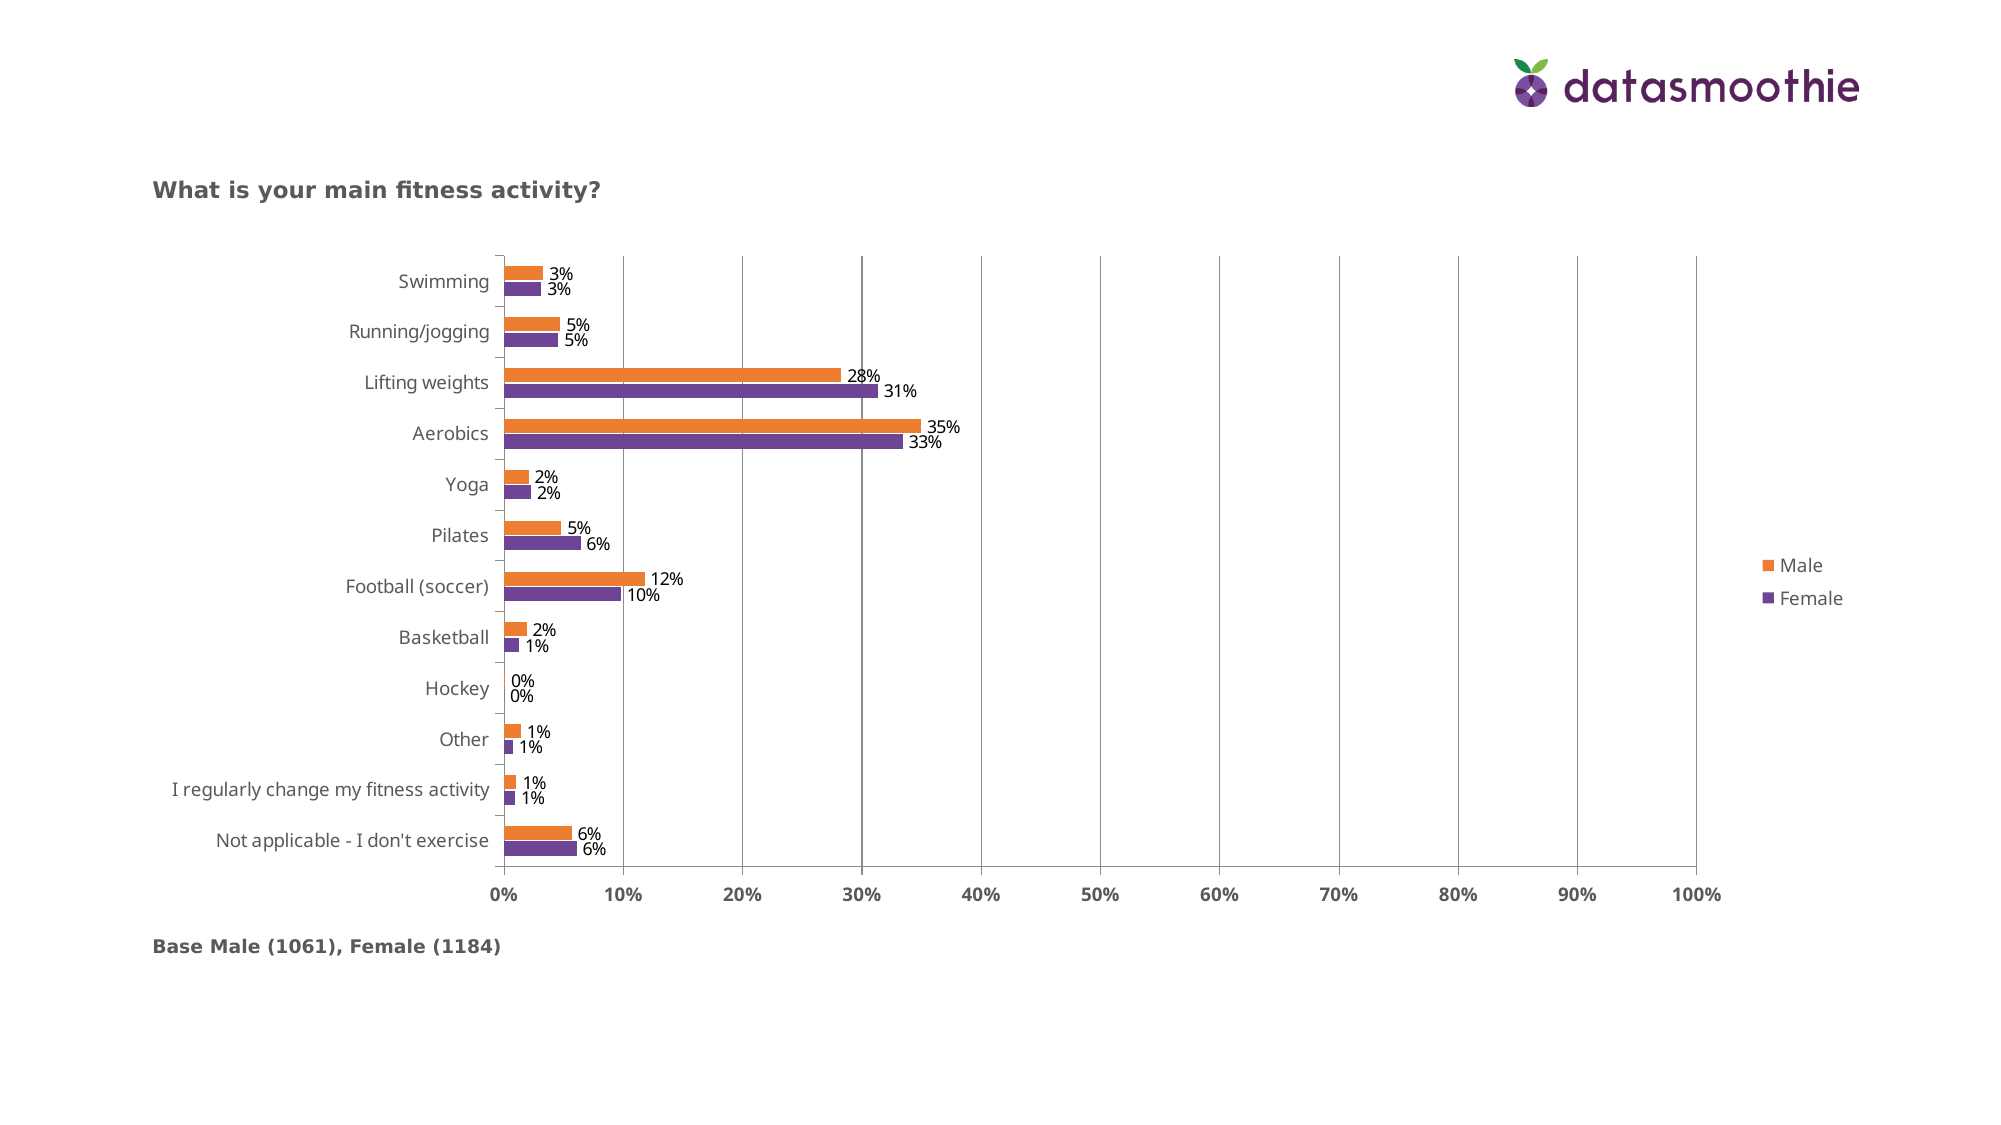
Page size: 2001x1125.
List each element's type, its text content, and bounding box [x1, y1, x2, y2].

picture [1514, 59, 1863, 107]
text_box What is your main fitness activity? [137, 168, 1863, 242]
text_box Base Male (1061), Female (1184) [137, 927, 1863, 993]
chart [137, 242, 1863, 922]
